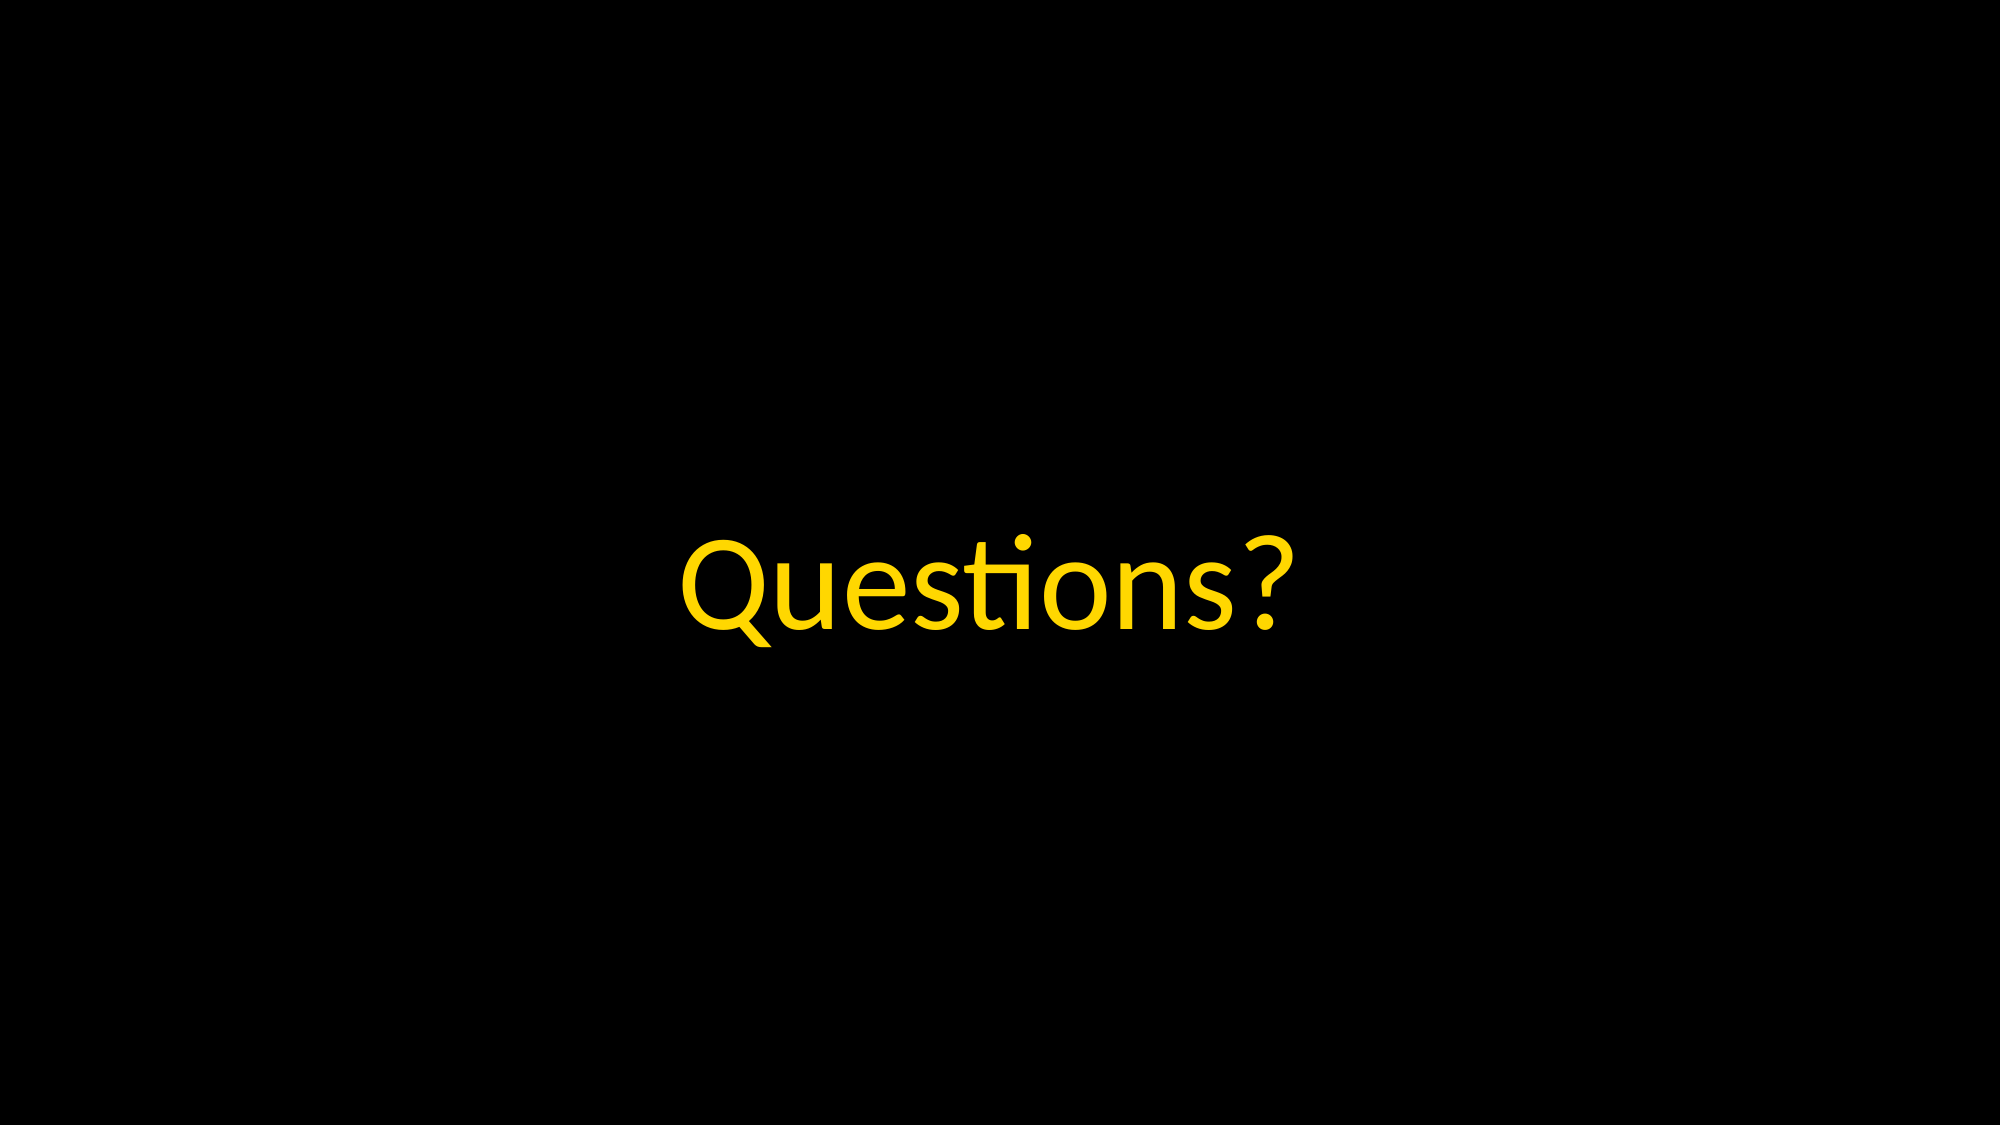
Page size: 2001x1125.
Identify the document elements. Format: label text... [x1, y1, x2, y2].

text_box Questions? [662, 484, 1338, 664]
text_box [0, 0, 2000, 1125]
